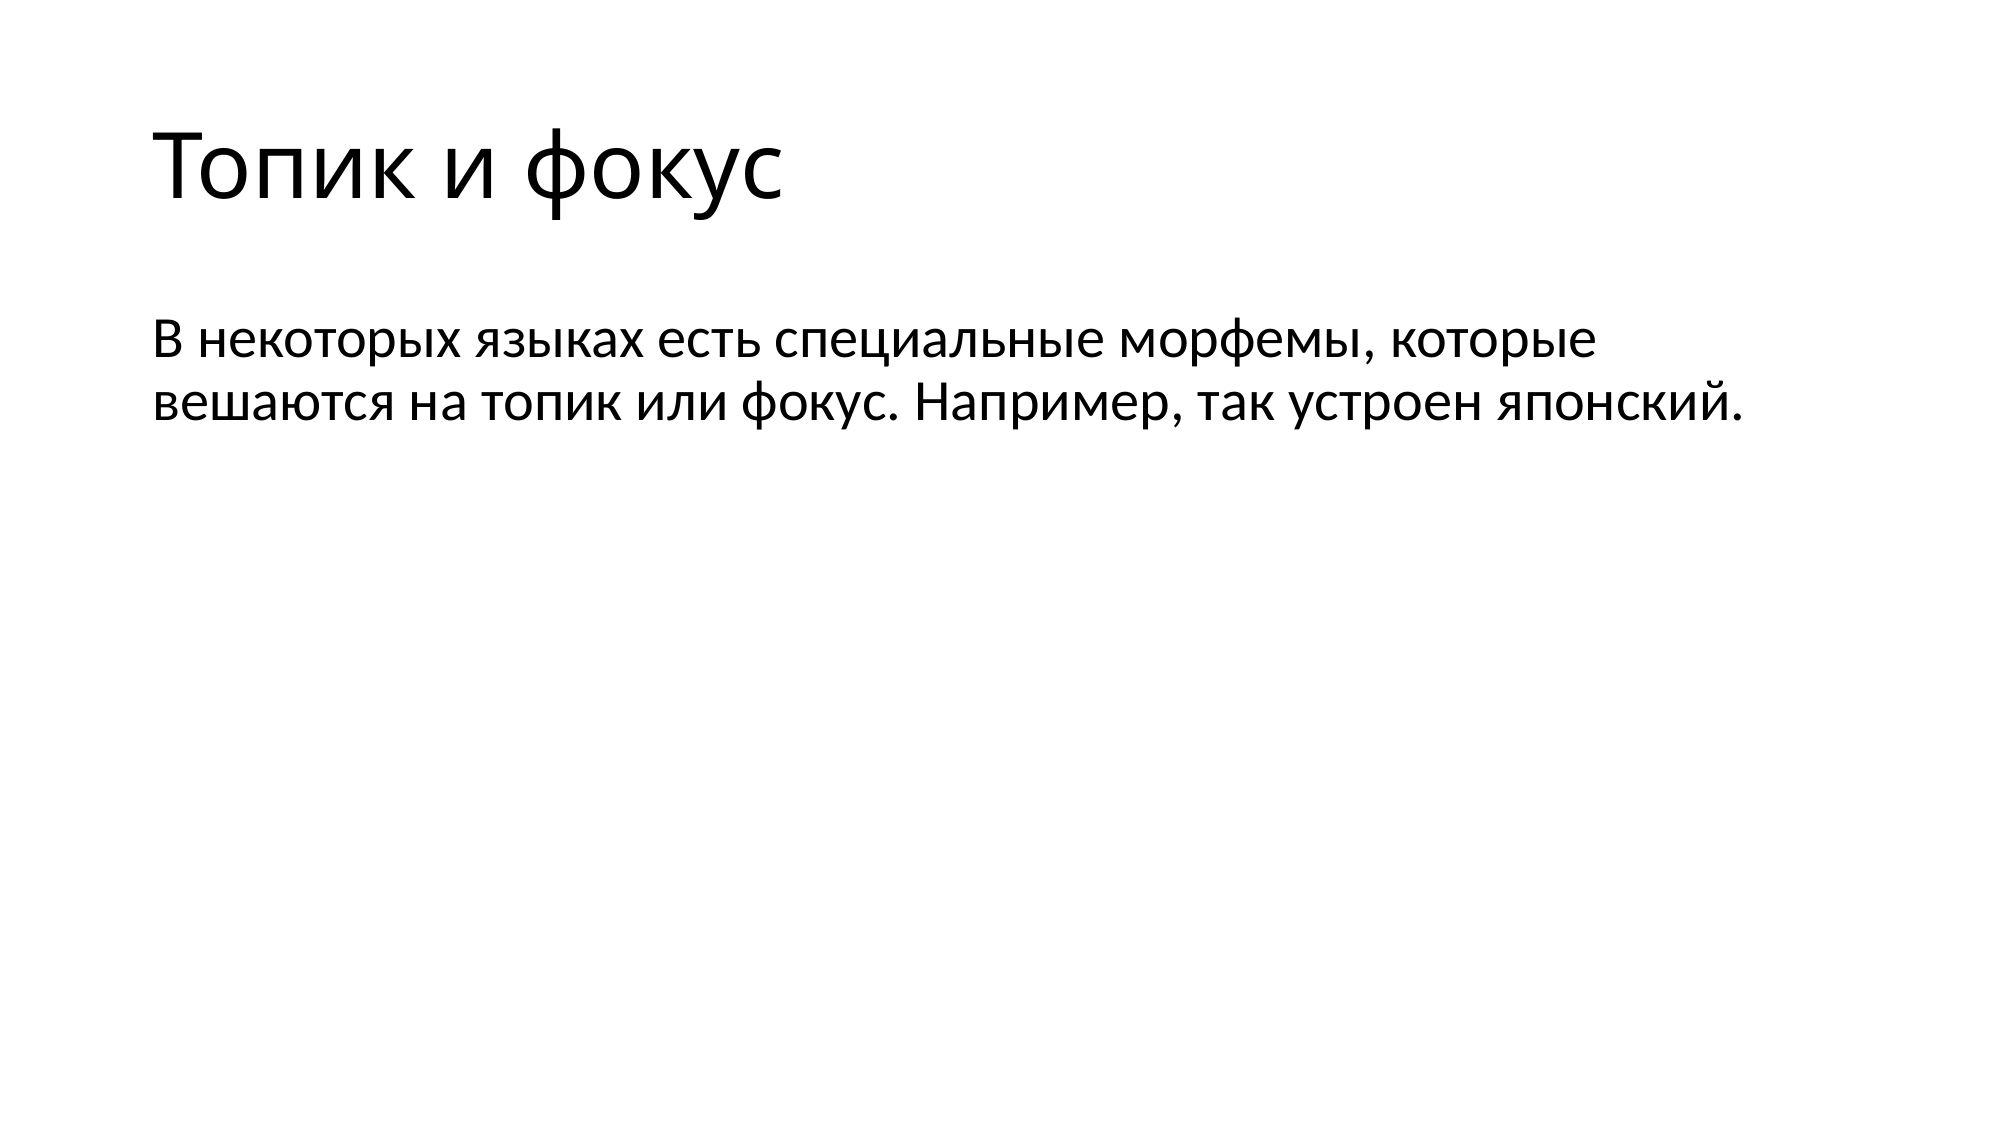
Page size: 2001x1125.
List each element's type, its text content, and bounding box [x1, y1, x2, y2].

title Топик и фокус [137, 59, 1863, 278]
list В некоторых языках есть специальные морфемы, которые вешаются на топик или фокус. Например, так устроен японский. [137, 299, 1863, 1014]
